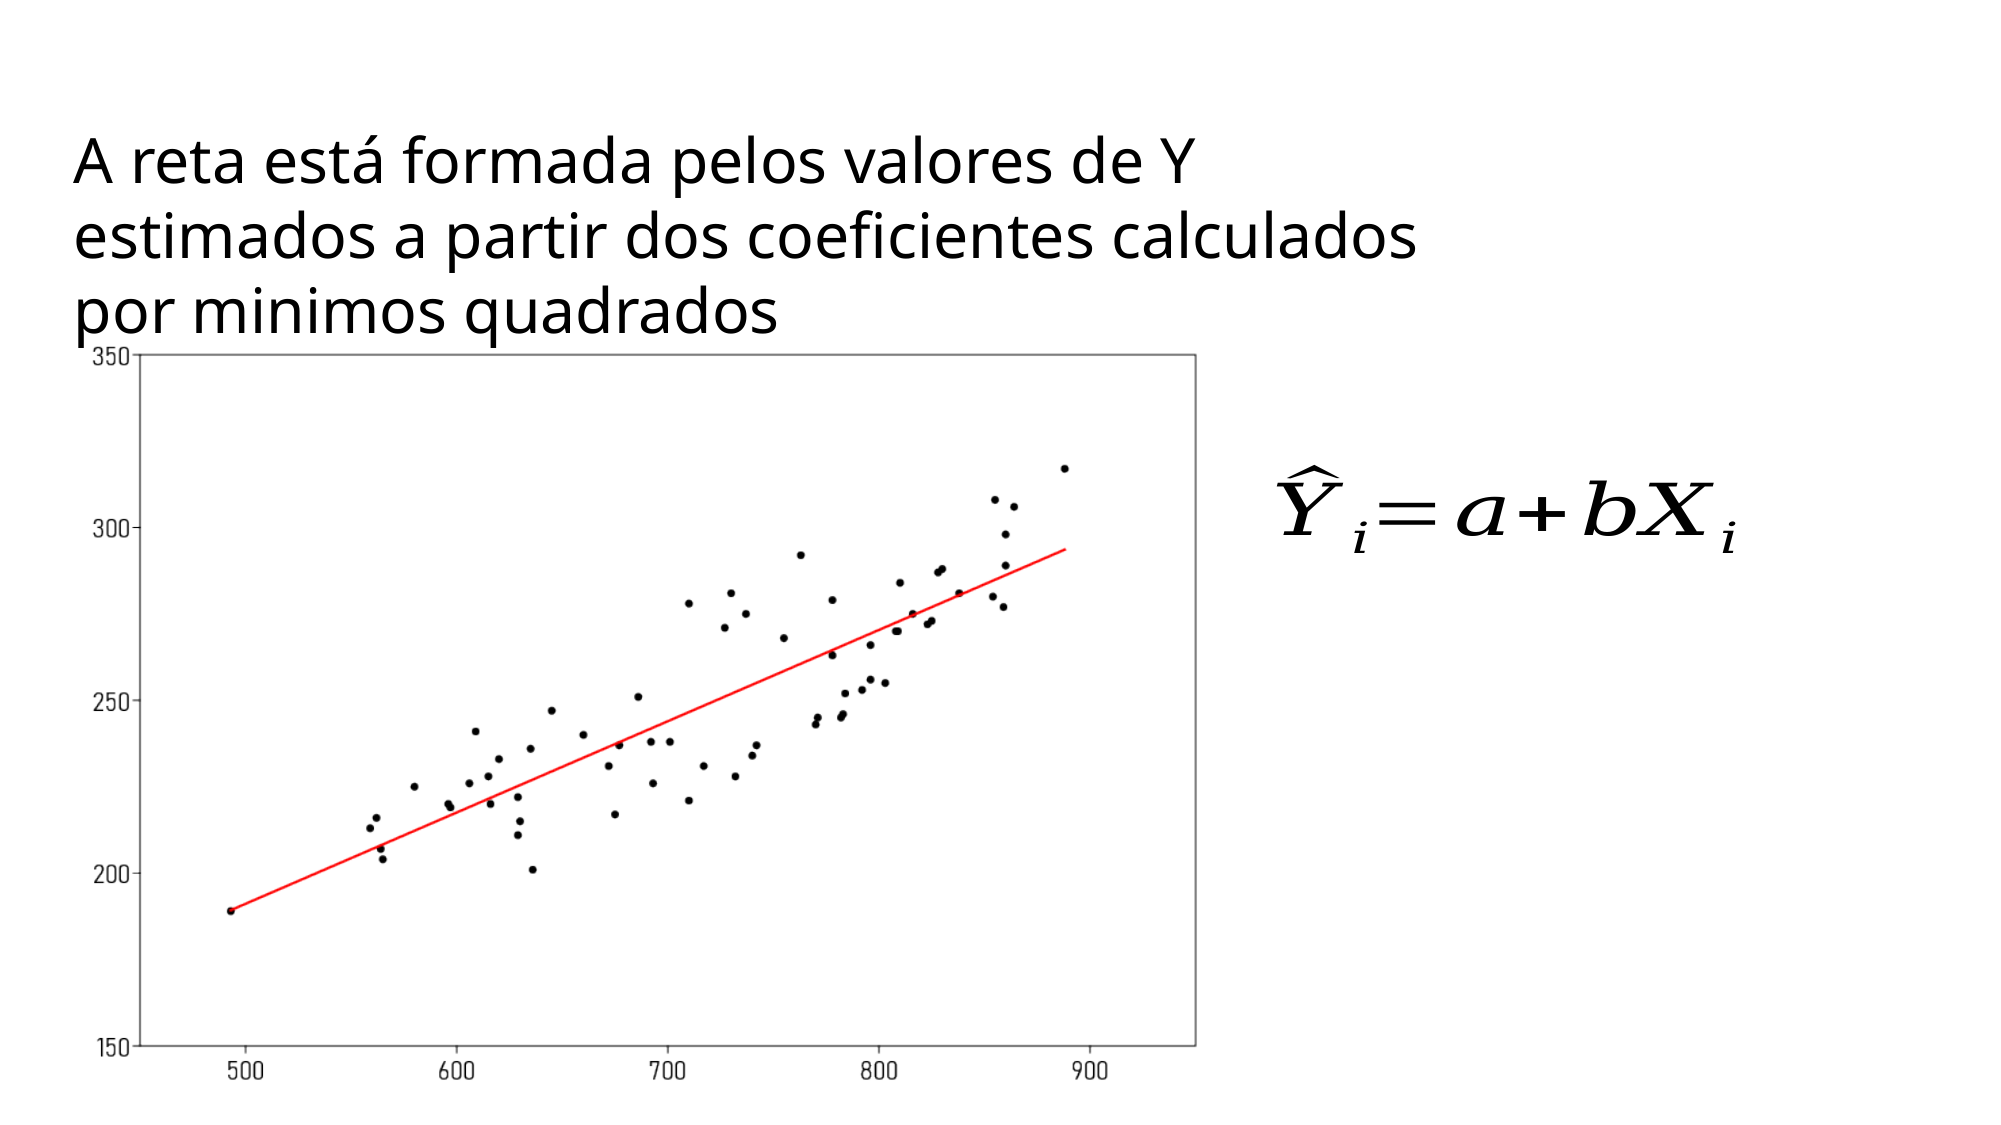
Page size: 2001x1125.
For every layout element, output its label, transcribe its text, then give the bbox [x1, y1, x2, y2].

picture [59, 260, 1277, 1125]
text_box A reta está formada pelos valores de Y estimados a partir dos coeficientes calculados por minimos quadrados [59, 113, 1506, 353]
